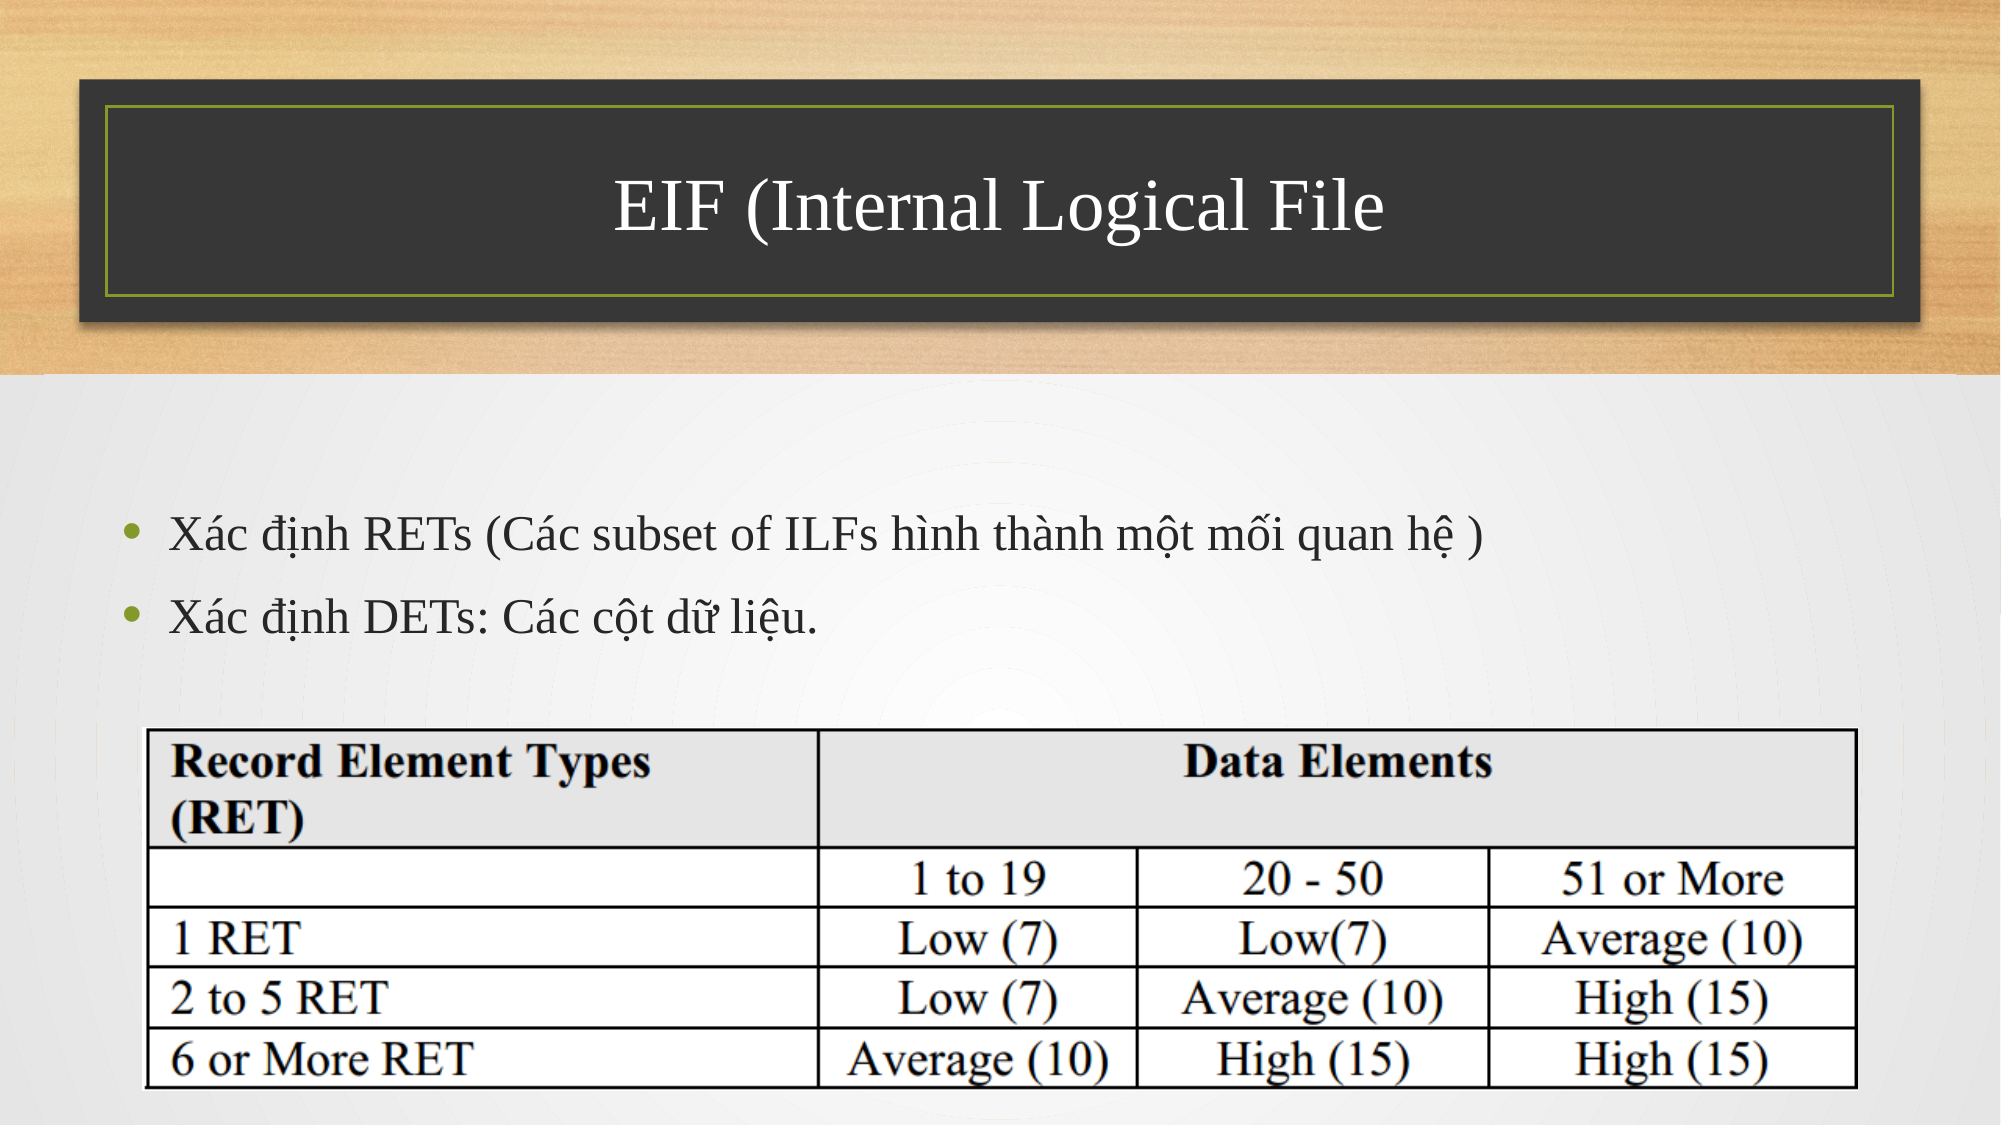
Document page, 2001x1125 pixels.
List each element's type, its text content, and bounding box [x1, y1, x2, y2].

text_box [106, 106, 1894, 296]
text_box [0, 0, 2000, 374]
list Xác định RETs (Các subset of ILFs hình thành một mối quan hệ ) Xác định DETs: Các cột dữ liệu. [106, 493, 1618, 694]
text_box [78, 78, 1922, 323]
text_box [0, 374, 2000, 1125]
title EIF (Internal Logical File [131, 117, 1869, 285]
picture [141, 727, 1859, 1091]
